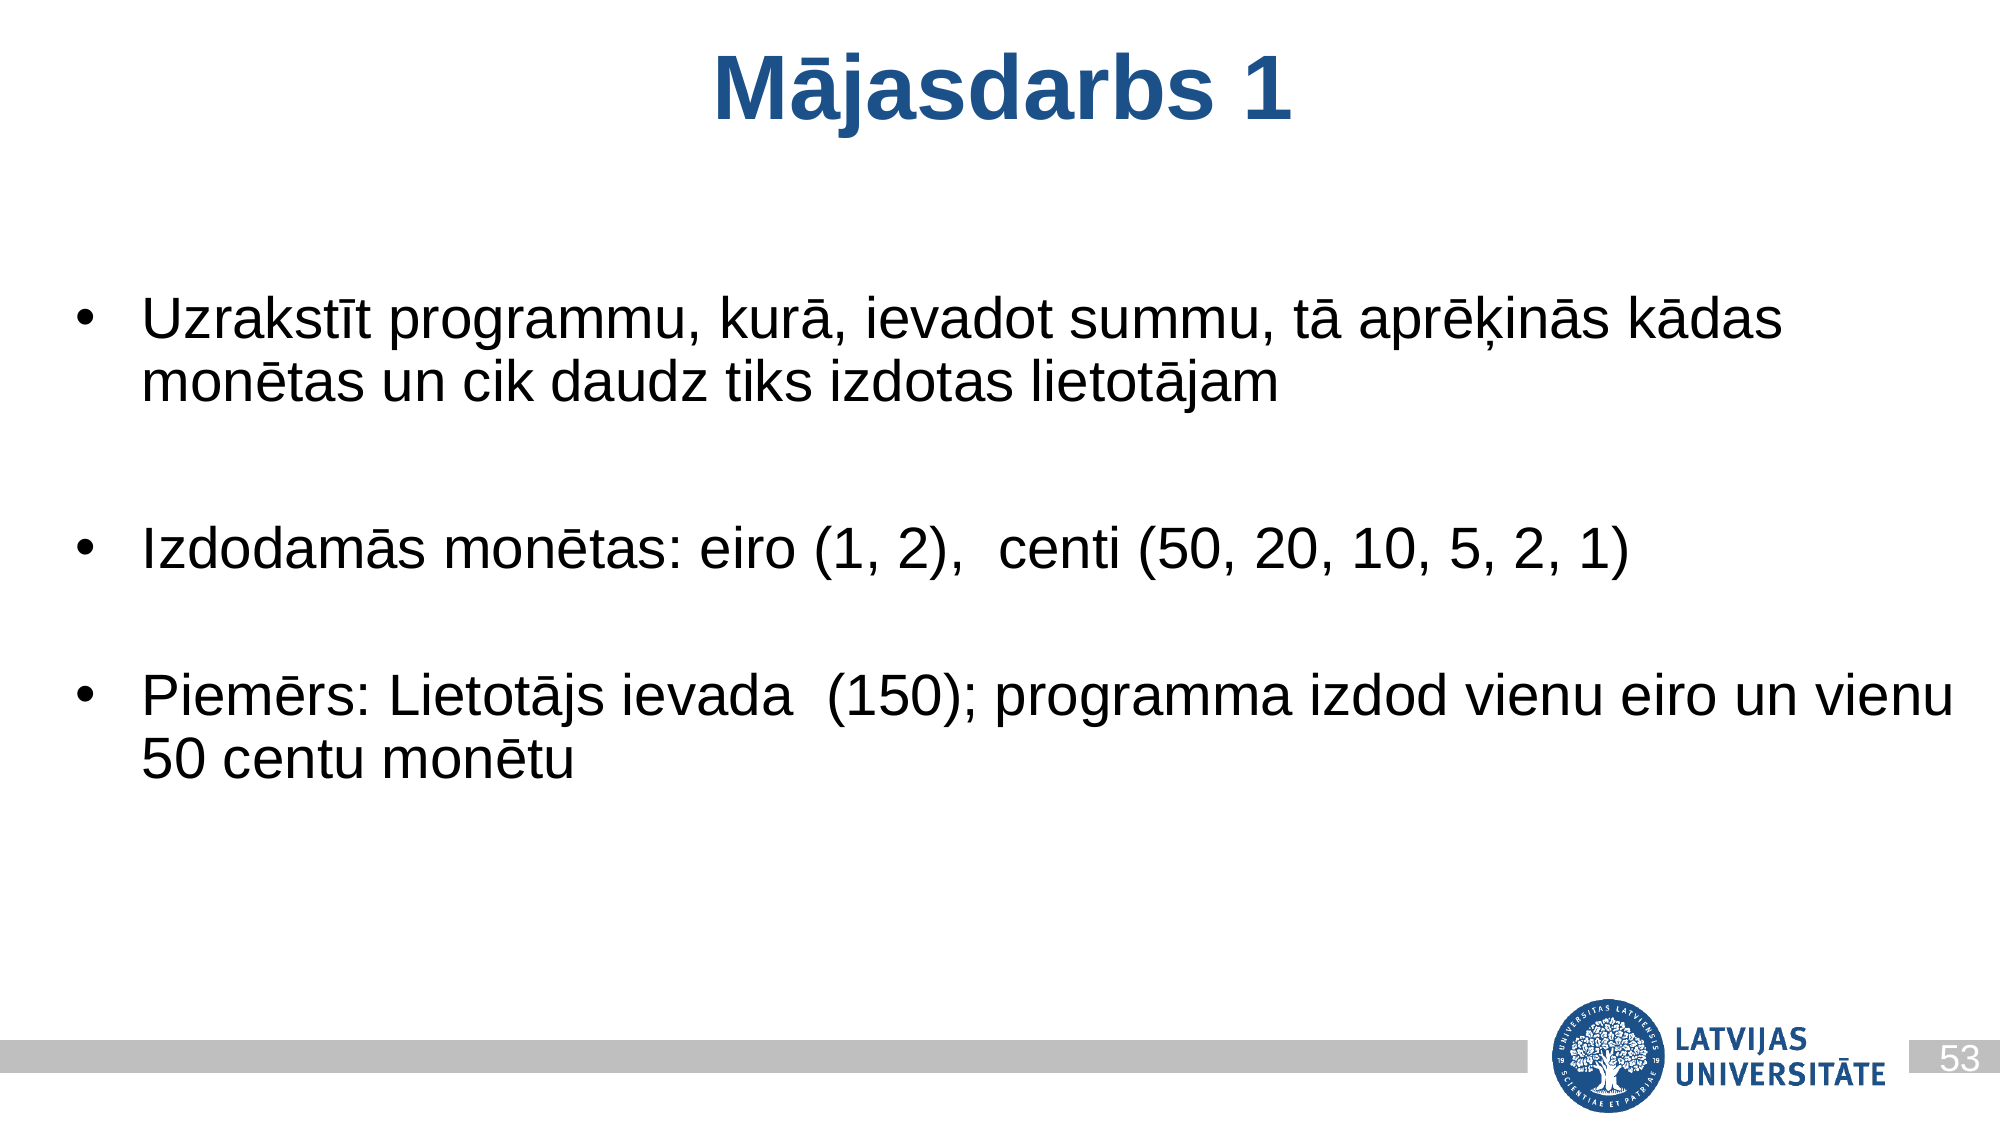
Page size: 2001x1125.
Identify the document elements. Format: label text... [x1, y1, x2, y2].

slide_number 53 [1910, 1026, 2000, 1081]
picture [1552, 999, 1885, 1113]
list Uzrakstīt programmu, kurā, ievadot summu, tā aprēķinās kādas monētas un cik daudz tiks izdotas lietotājam Izdodamās monētas: eiro (1, 2), centi (50, 20, 10, 5, 2, 1) Piemērs: Lietotājs ievada (150); programma izdod vienu eiro un vienu 50 centu monētu [51, 280, 1974, 597]
text_box Mājasdarbs 1 [68, 0, 1939, 181]
